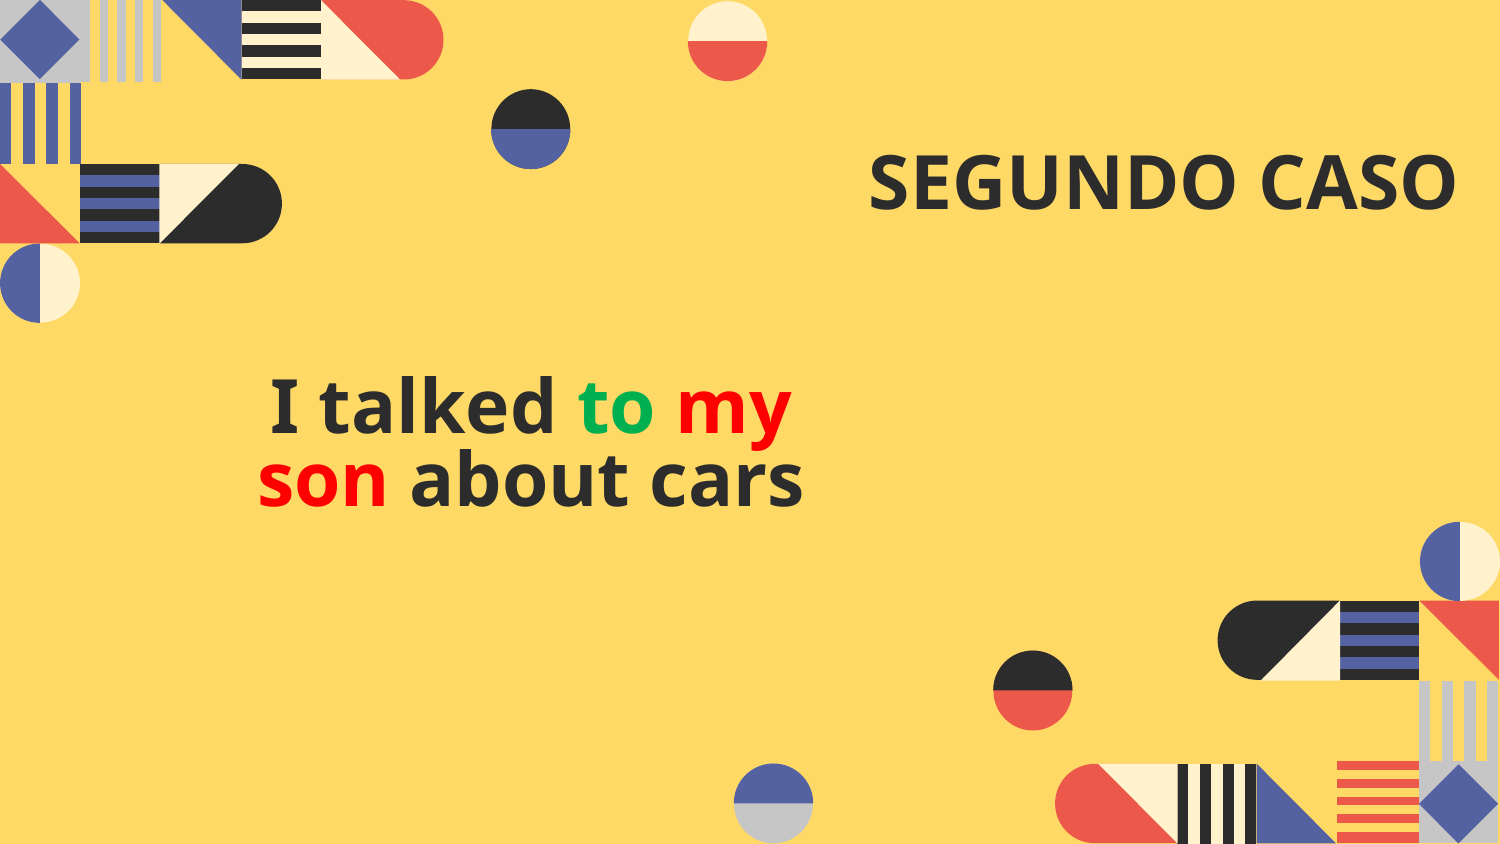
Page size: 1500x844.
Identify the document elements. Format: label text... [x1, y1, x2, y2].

title SEGUNDO CASO [847, 152, 1481, 271]
text_box I talked to my son about cars [214, 376, 848, 496]
